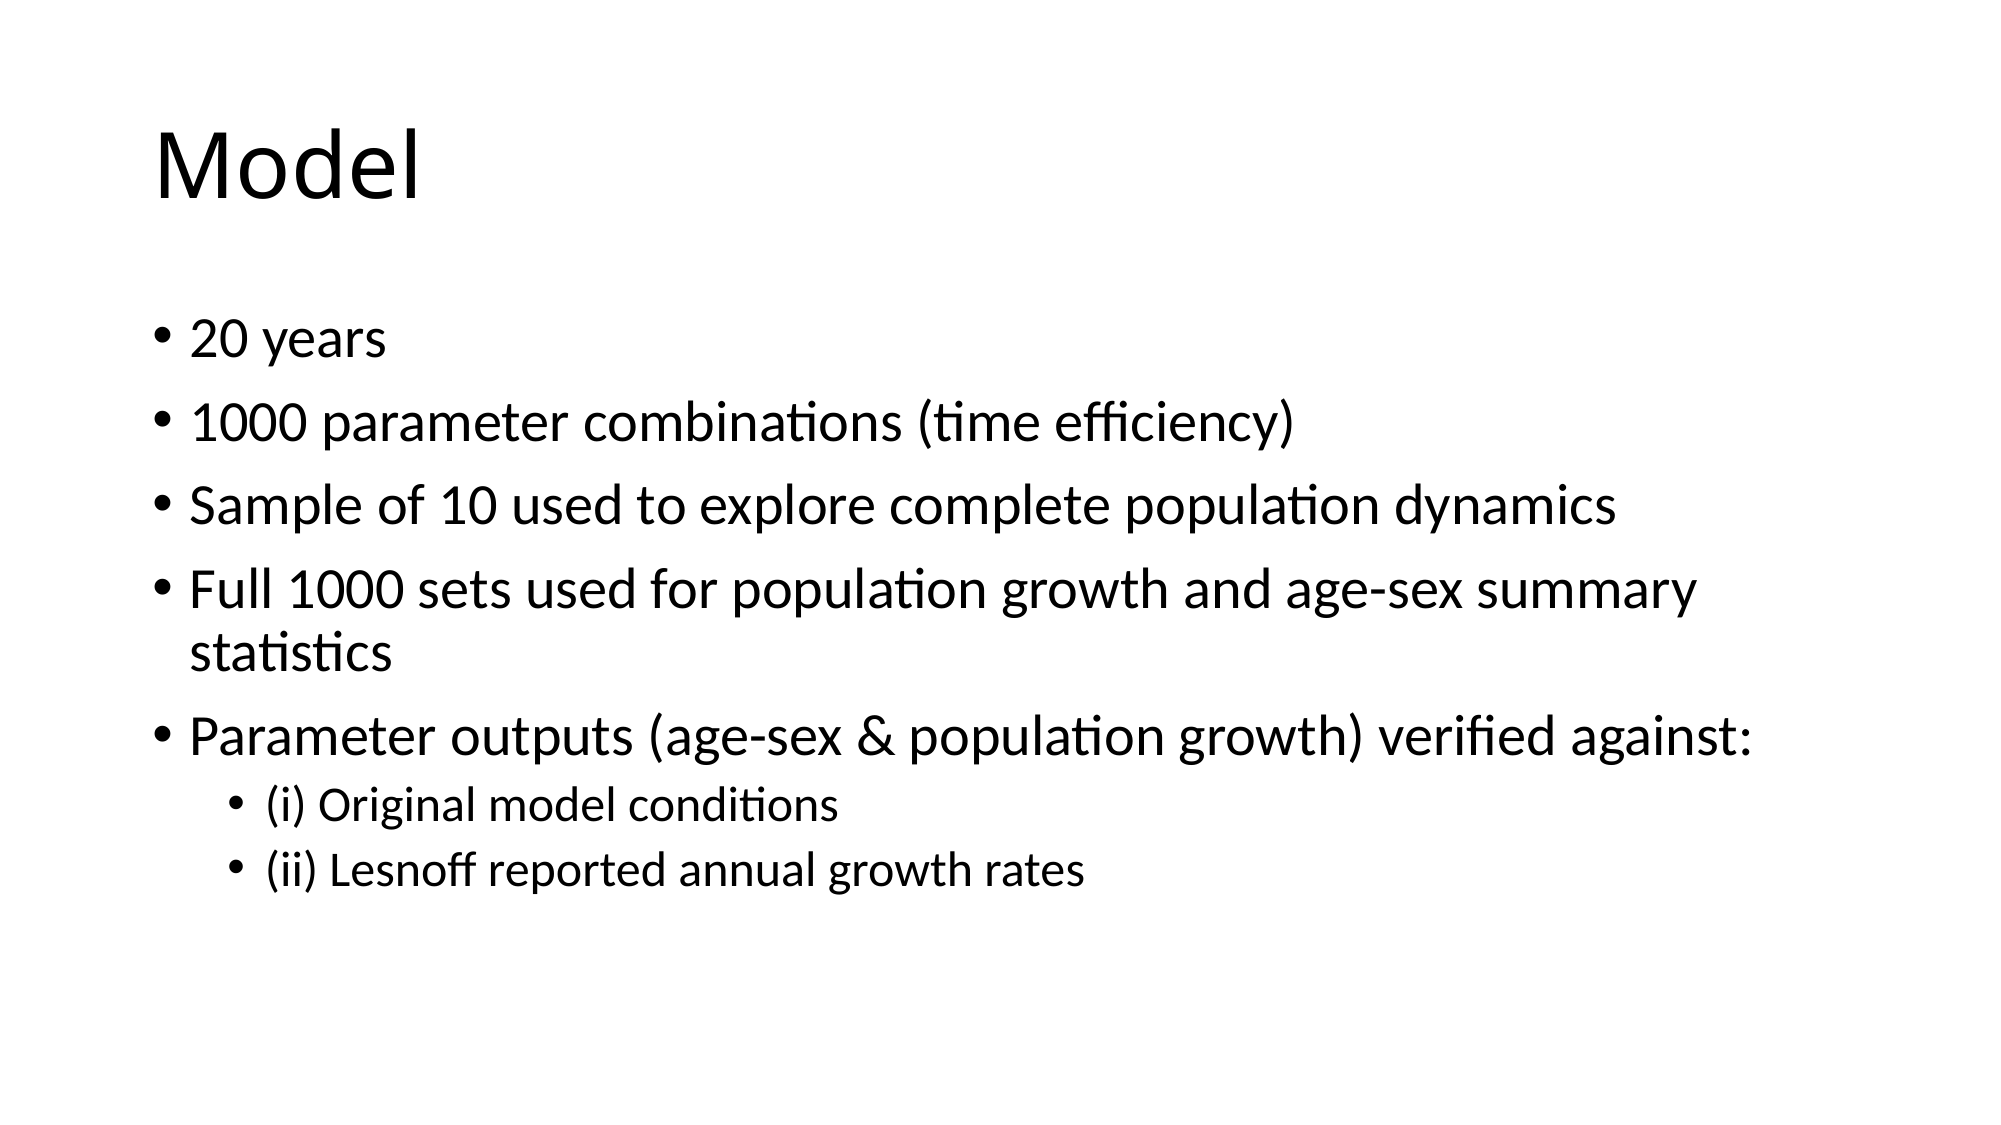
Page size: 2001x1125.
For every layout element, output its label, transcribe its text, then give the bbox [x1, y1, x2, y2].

list 20 years 1000 parameter combinations (time efficiency) Sample of 10 used to explore complete population dynamics Full 1000 sets used for population growth and age-sex summary statistics Parameter outputs (age-sex & population growth) verified against: (i) Original model conditions (ii) Lesnoff reported annual growth rates [137, 299, 1863, 1014]
title Model [137, 59, 1863, 278]
